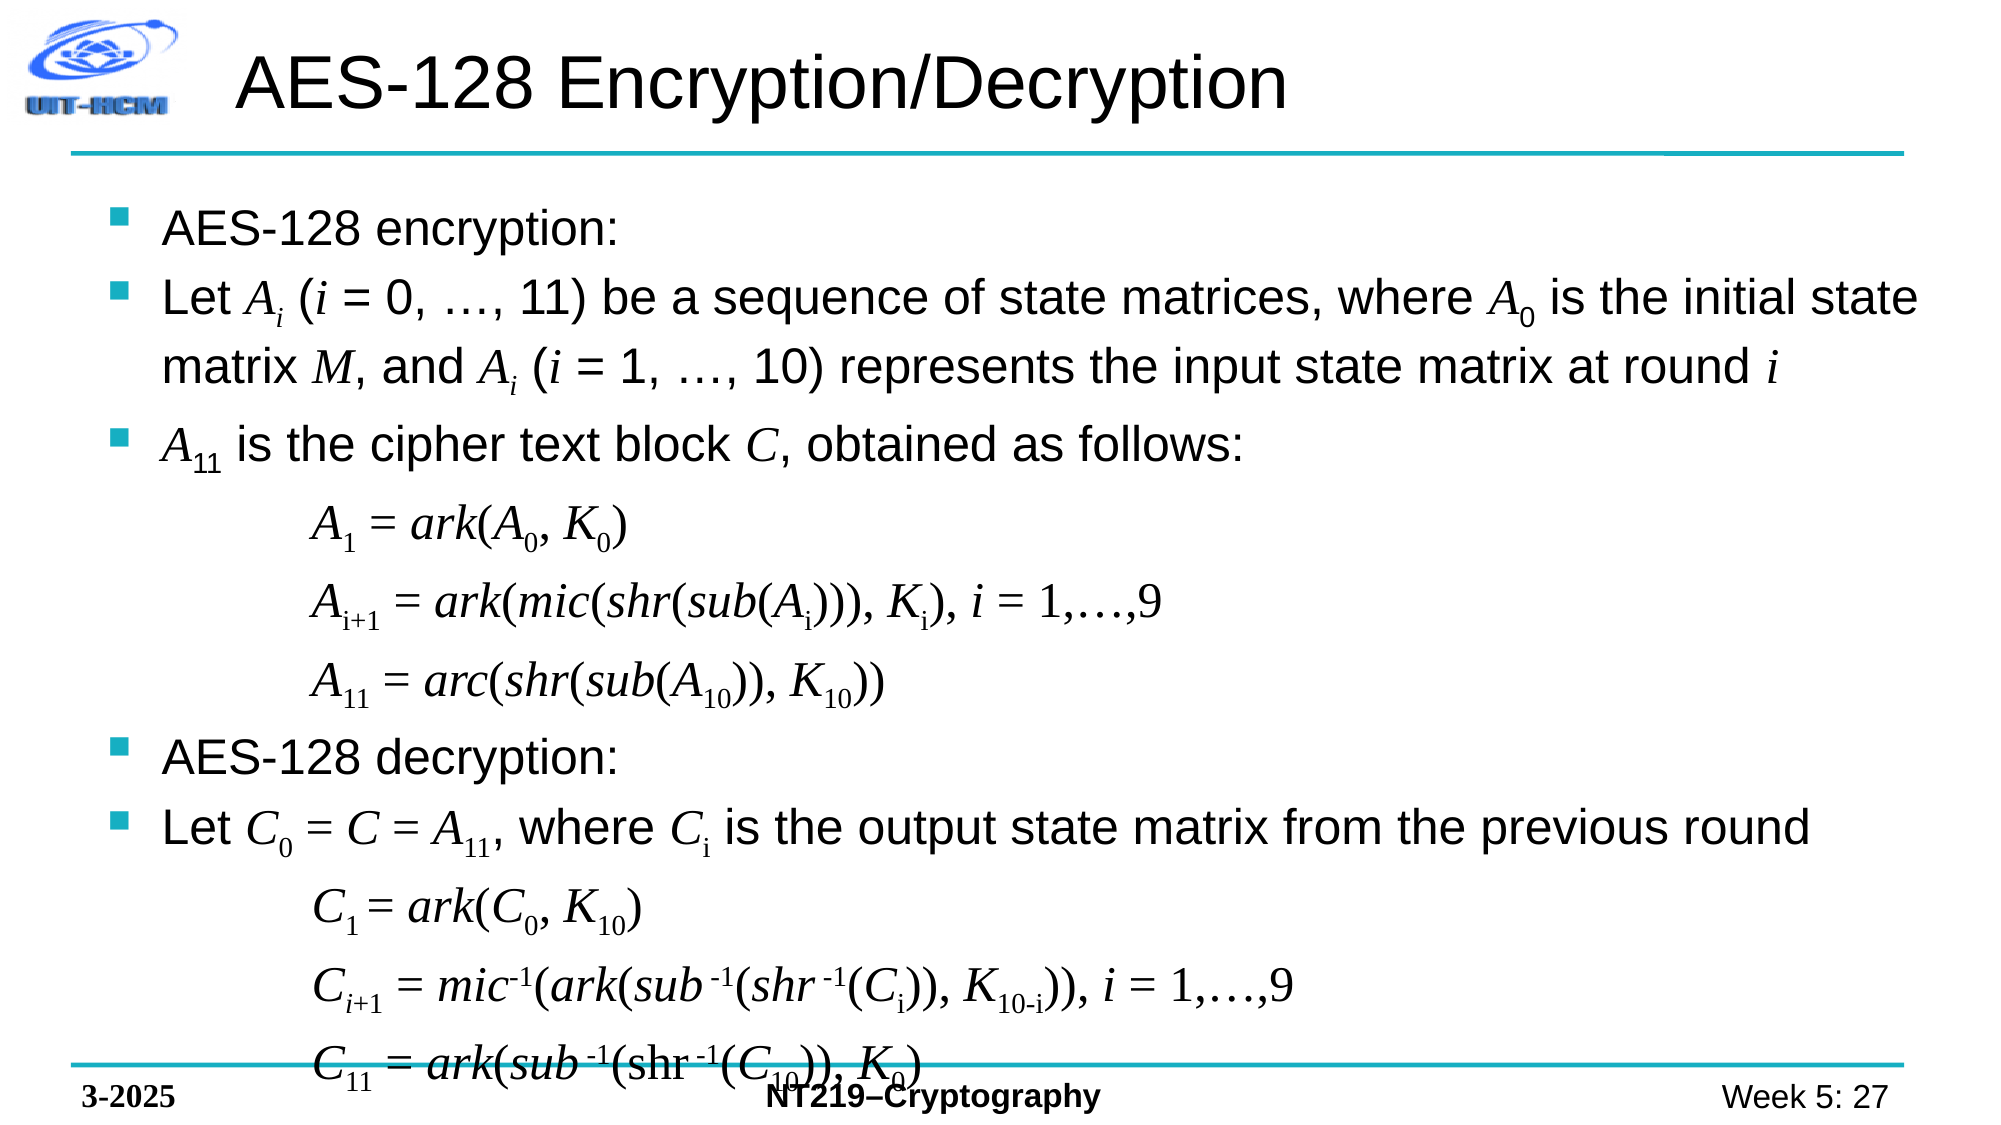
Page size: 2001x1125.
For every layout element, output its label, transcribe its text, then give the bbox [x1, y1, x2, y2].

title AES-128 Encryption/Decryption [220, 0, 1458, 185]
list AES-128 encryption: Let Ai (i = 0, …, 11) be a sequence of state matrices, where A0 is the initial state matrix M, and Ai (i = 1, …, 10) represents the input state matrix at round i A11 is the cipher text block C, obtained as follows: A1 = ark(A0, K0) Ai+1 = ark(mic(shr(sub(Ai))), Ki), i = 1,…,9 A11 = arc(shr(sub(A10)), K10)) AES-128 decryption: Let C0 = C = A11, where Ci is the output state matrix from the previous round C1 = ark(C0, K10) Ci+1 = mic-1(ark(sub -1(shr -1(Ci)), K10-i)), i = 1,…,9 C11 = ark(sub -1(shr -1(C10)), K0) [90, 187, 2000, 938]
picture [7, 8, 197, 125]
